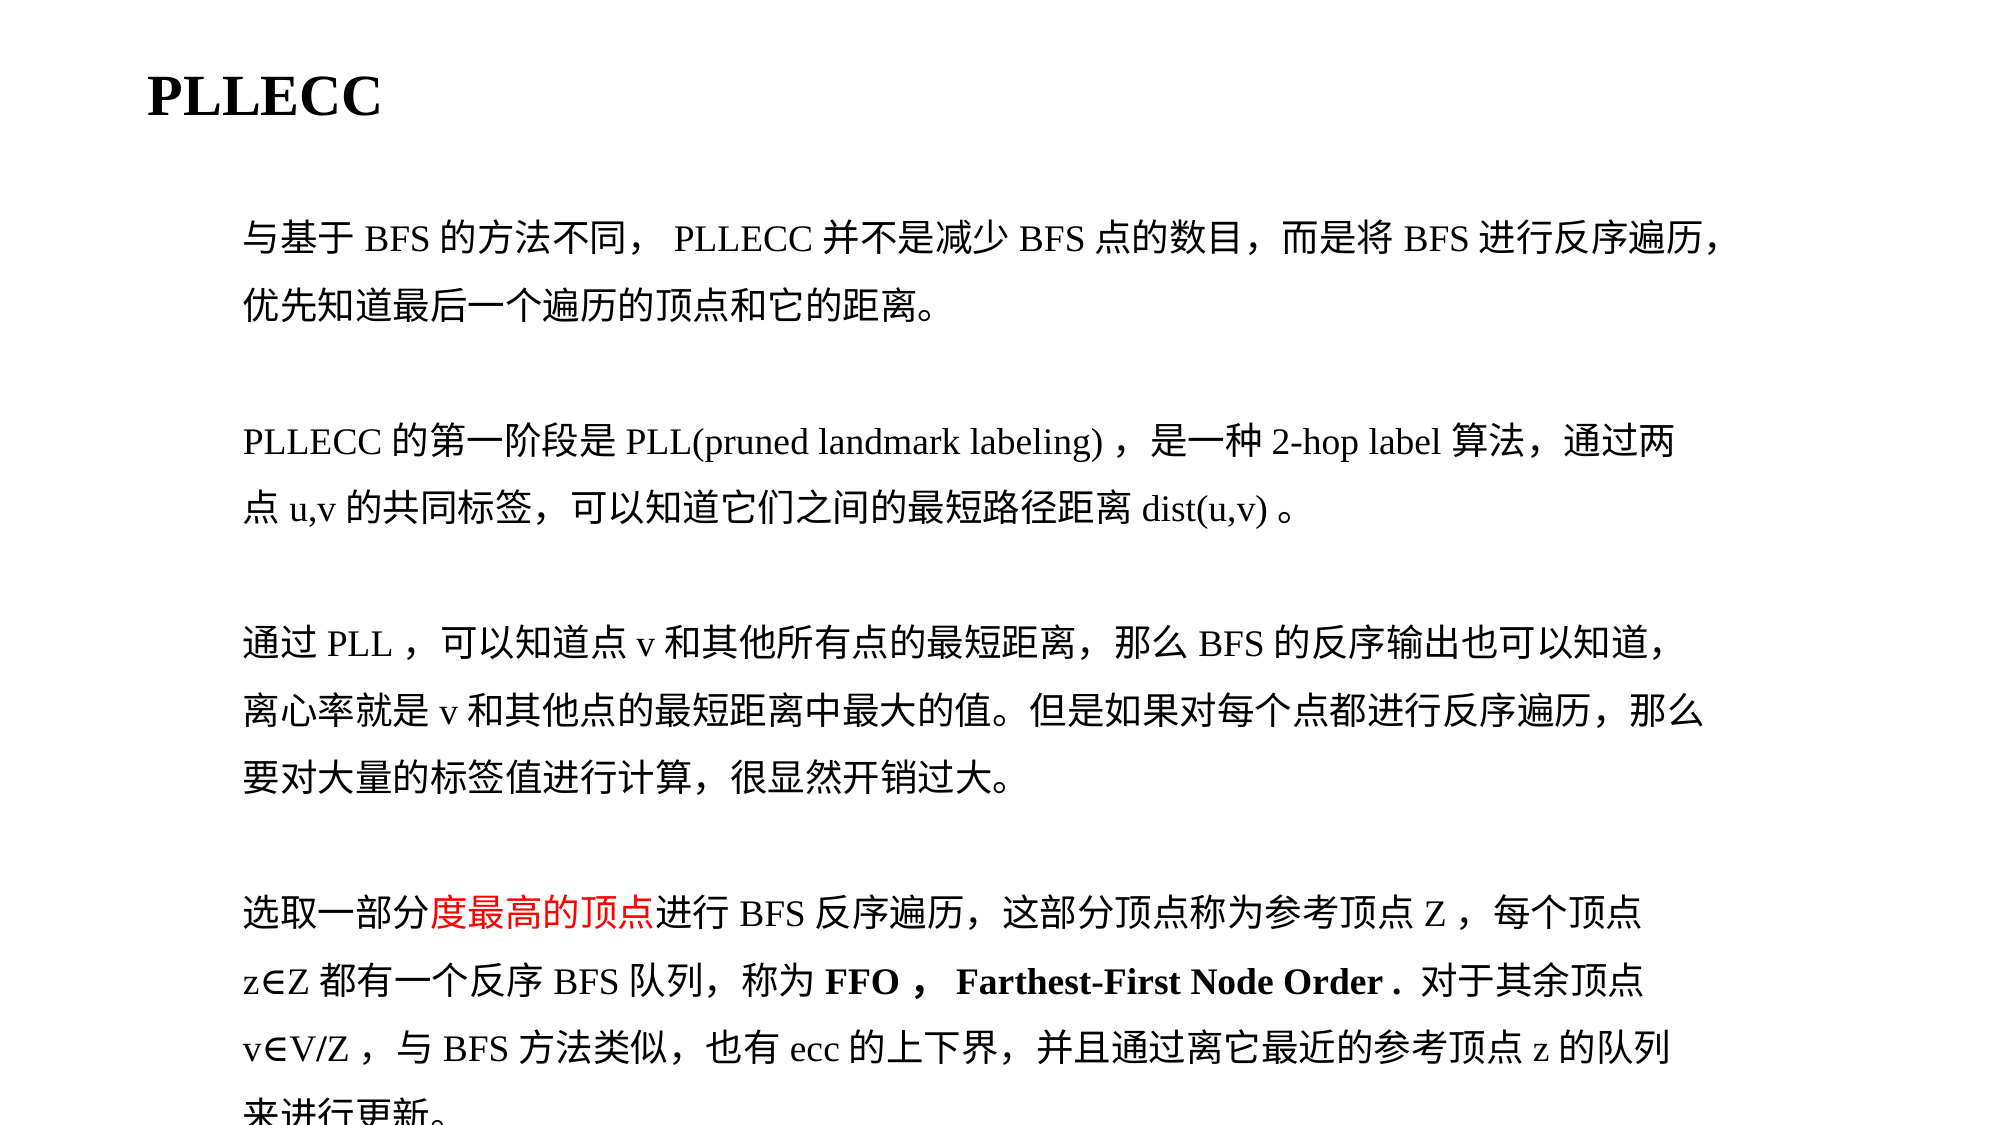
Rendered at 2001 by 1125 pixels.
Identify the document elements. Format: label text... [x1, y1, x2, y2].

text_box 与基于BFS的方法不同，PLLECC并不是减少BFS点的数目，而是将BFS进行反序遍历，优先知道最后一个遍历的顶点和它的距离。 PLLECC的第一阶段是PLL(pruned landmark labeling)，是一种2-hop label算法，通过两点u,v的共同标签，可以知道它们之间的最短路径距离dist(u,v)。 通过PLL，可以知道点v和其他所有点的最短距离，那么BFS的反序输出也可以知道，离心率就是v和其他点的最短距离中最大的值。但是如果对每个点都进行反序遍历，那么要对大量的标签值进行计算，很显然开销过大。 选取一部分度最高的顶点进行BFS反序遍历，这部分顶点称为参考顶点Z，每个顶点z∈Z都有一个反序BFS队列，称为FFO，Farthest-First Node Order . 对于其余顶点v∈V/Z，与BFS方法类似，也有ecc的上下界，并且通过离它最近的参考顶点z的队列来进行更新。 [228, 184, 1720, 1125]
text_box PLLECC [133, 49, 884, 135]
